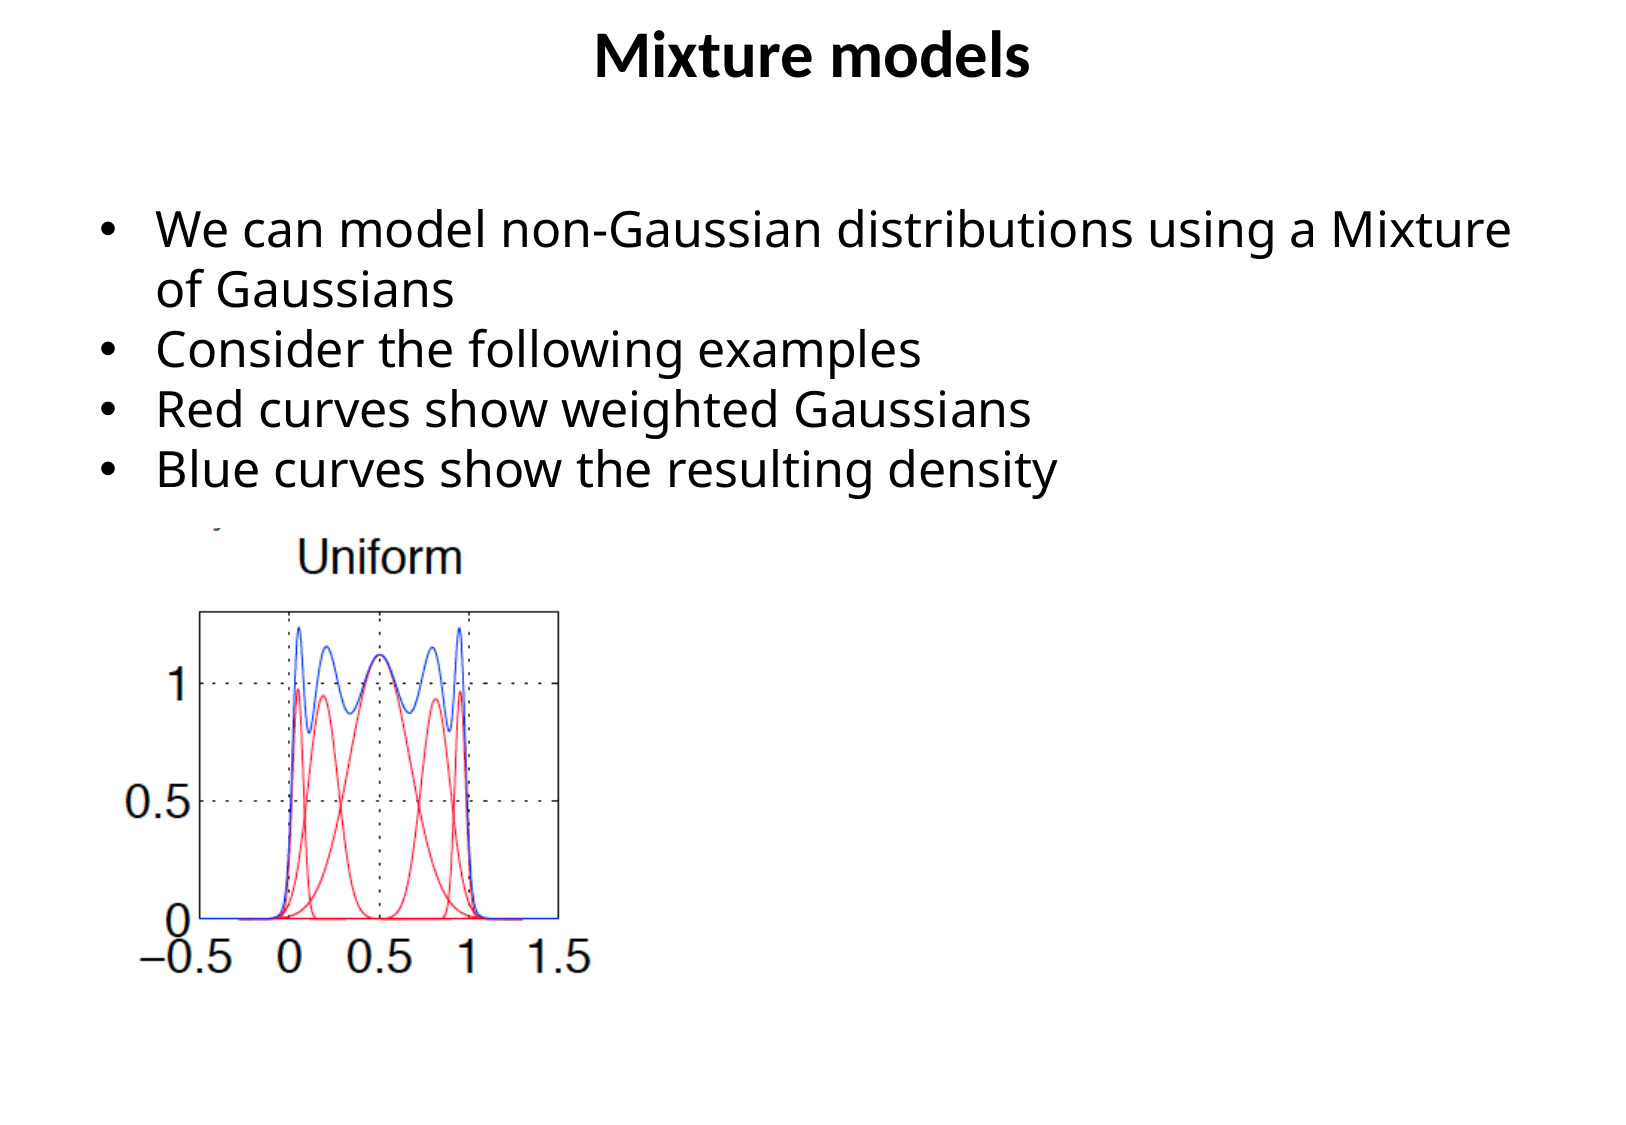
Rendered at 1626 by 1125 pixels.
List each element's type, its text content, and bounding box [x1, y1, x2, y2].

text_box We can model non-Gaussian distributions using a Mixture of Gaussians Consider the following examples Red curves show weighted Gaussians Blue curves show the resulting density [84, 190, 1538, 551]
picture [98, 528, 607, 991]
text_box Mixture models [81, 1, 1544, 100]
